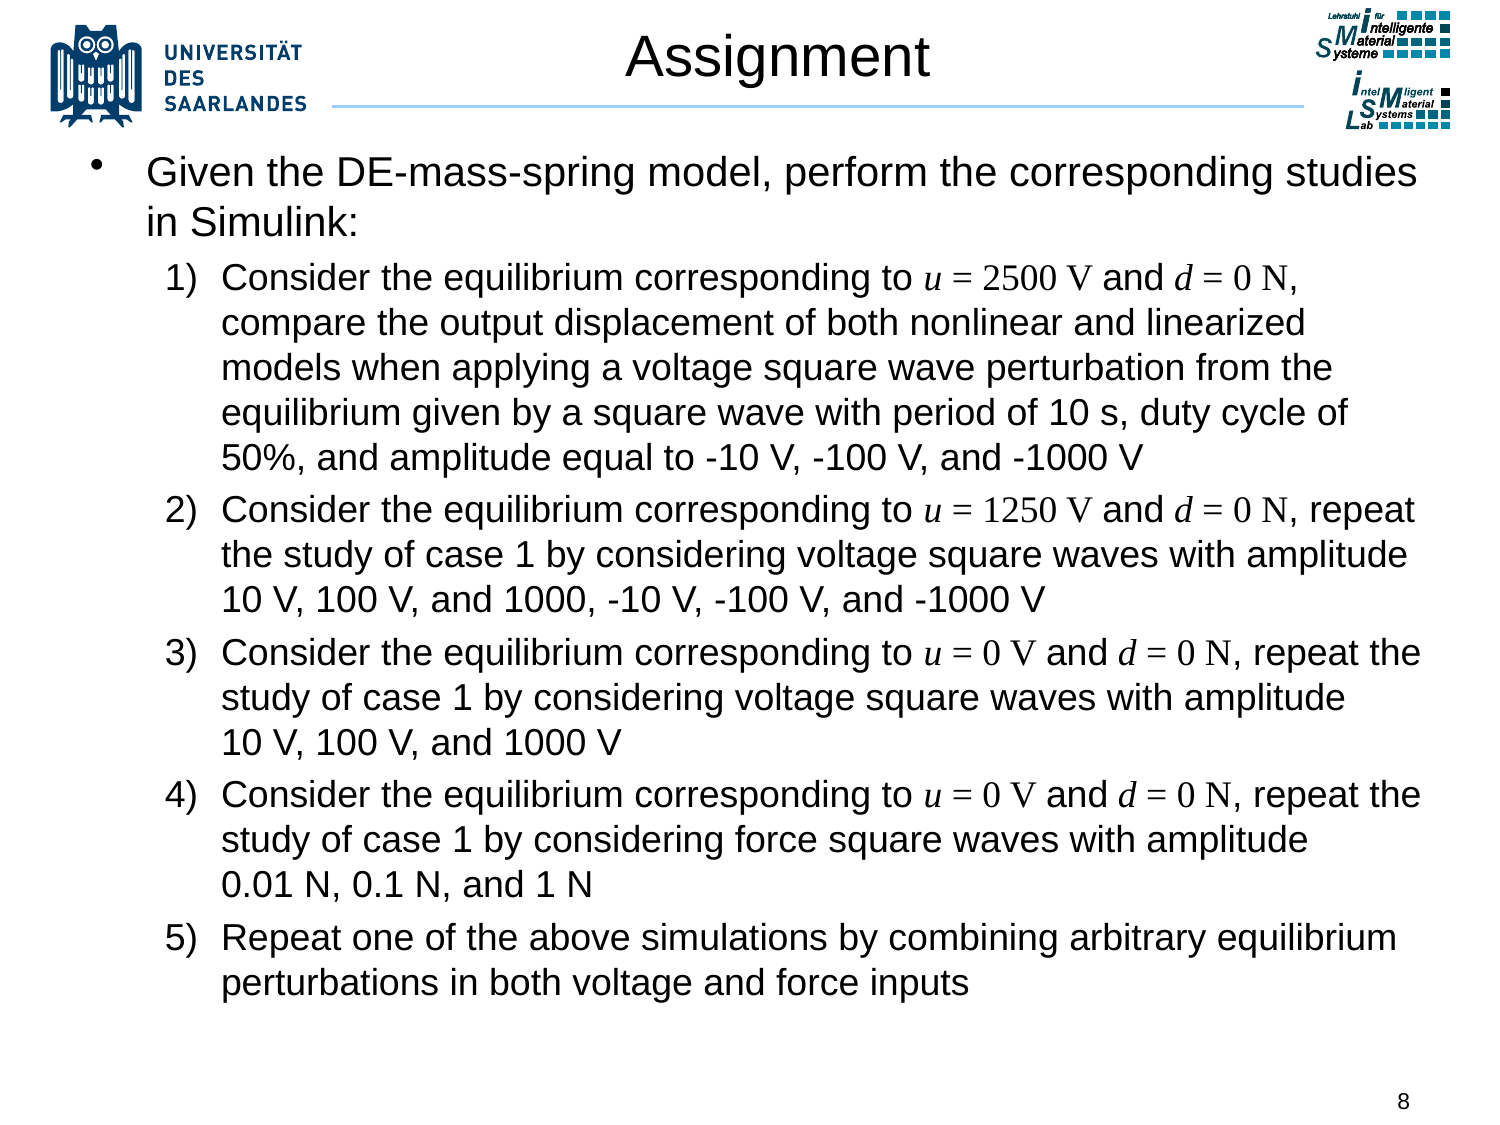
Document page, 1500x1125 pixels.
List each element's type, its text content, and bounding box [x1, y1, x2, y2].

slide_number 8 [1074, 1079, 1425, 1125]
title Assignment [343, 0, 1213, 107]
list Given the DE-mass-spring model, perform the corresponding studies in Simulink: Consider the equilibrium corresponding to u = 2500 V and d = 0 N, compare the output displacement of both nonlinear and linearized models when applying a voltage square wave perturbation from the equilibrium given by a square wave with period of 10 s, duty cycle of 50%, and amplitude equal to -10 V, -100 V, and -1000 V Consider the equilibrium corresponding to u = 1250 V and d = 0 N, repeat the study of case 1 by considering voltage square waves with amplitude 10 V, 100 V, and 1000, -10 V, -100 V, and -1000 V Consider the equilibrium corresponding to u = 0 V and d = 0 N, repeat the study of case 1 by considering voltage square waves with amplitude 10 V, 100 V, and 1000 V Consider the equilibrium corresponding to u = 0 V and d = 0 N, repeat the study of case 1 by considering force square waves with amplitude 0.01 N, 0.1 N, and 1 N Repeat one of the above simulations by combining arbitrary equilibrium perturbations in both voltage and force inputs [75, 137, 1450, 1125]
